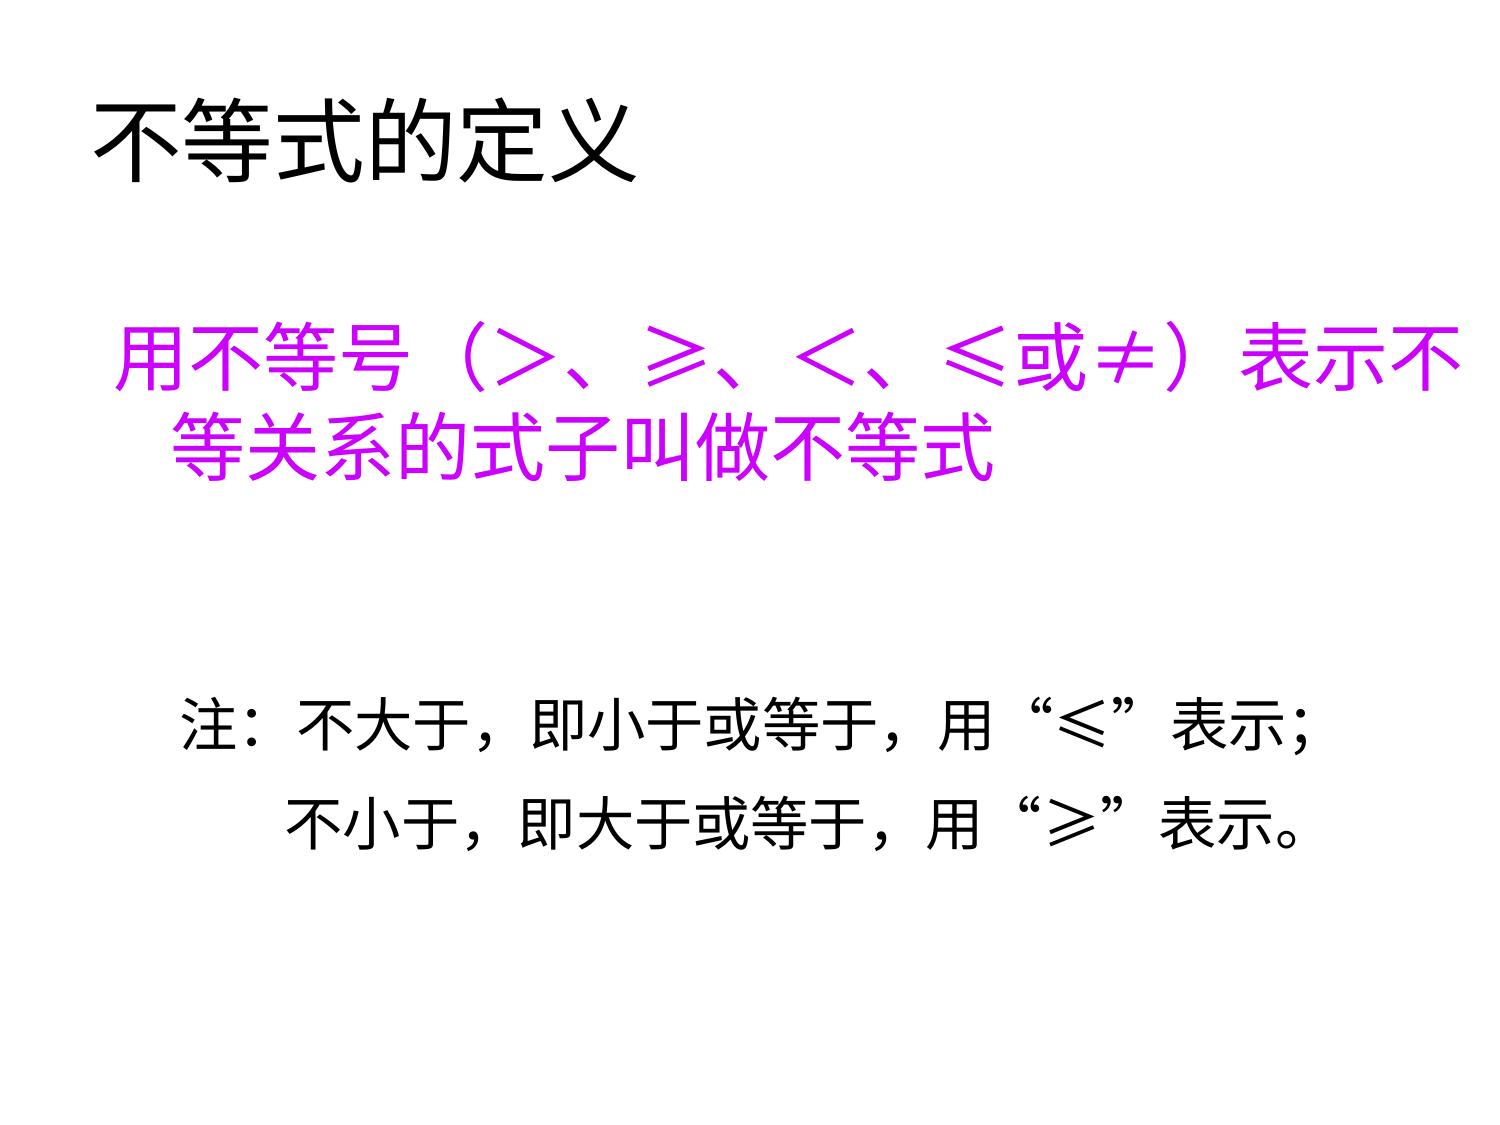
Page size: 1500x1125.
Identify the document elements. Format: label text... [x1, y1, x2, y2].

title 不等式的定义 [74, 44, 1426, 233]
list 用不等号（＞、≥、＜、≤或≠）表示不等关系的式子叫做不等式 [98, 302, 1500, 516]
text_box 注：不大于，即小于或等于，用“≤”表示； 不小于，即大于或等于，用“≥”表示。 [165, 680, 1500, 865]
